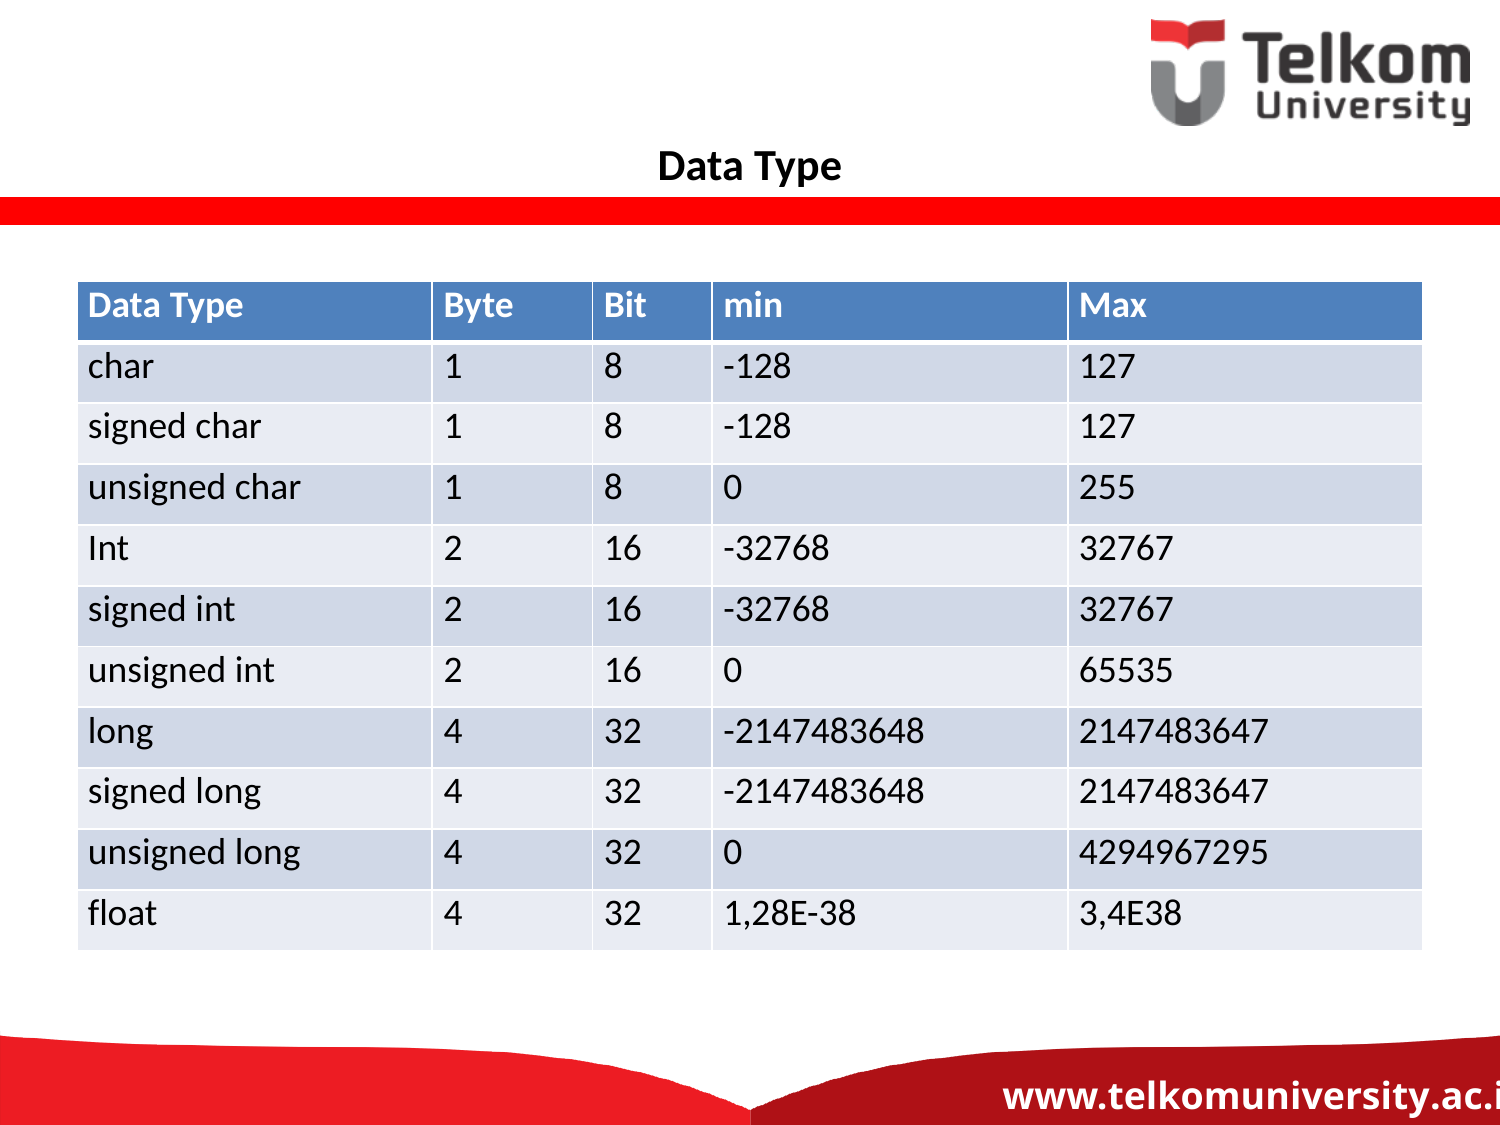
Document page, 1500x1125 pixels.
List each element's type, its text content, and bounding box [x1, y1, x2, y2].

table_header Max [1069, 282, 1422, 340]
table_cell 8 [593, 345, 711, 402]
table_cell float [78, 891, 431, 950]
table_cell 8 [593, 465, 711, 524]
picture [0, 1031, 1500, 1125]
table_cell signed int [78, 587, 431, 646]
table_cell 4294967295 [1069, 830, 1422, 889]
table_header Byte [433, 282, 592, 340]
table_cell 32767 [1069, 526, 1422, 585]
table_header Bit [593, 282, 711, 340]
table_cell -2147483648 [713, 769, 1067, 828]
table_cell 0 [713, 647, 1067, 706]
table_cell 2 [433, 647, 592, 706]
table_cell 2 [433, 526, 592, 585]
table_cell 16 [593, 647, 711, 706]
table_cell 0 [713, 830, 1067, 889]
table_cell 16 [593, 587, 711, 646]
table_header Data Type [78, 282, 431, 340]
table_cell char [78, 345, 431, 402]
table_cell 32 [593, 830, 711, 889]
table_cell 2147483647 [1069, 769, 1422, 828]
table_cell 1 [433, 404, 592, 463]
table_header min [713, 282, 1067, 340]
table_cell -32768 [713, 526, 1067, 585]
table_cell 4 [433, 830, 592, 889]
table_cell -128 [713, 404, 1067, 463]
table_cell 1 [433, 345, 592, 402]
table_cell 4 [433, 769, 592, 828]
table_cell 1,28E-38 [713, 891, 1067, 950]
table_cell Int [78, 526, 431, 585]
table_cell 65535 [1069, 647, 1422, 706]
table_cell -128 [713, 345, 1067, 402]
table_cell 2 [433, 587, 592, 646]
table_cell 32 [593, 769, 711, 828]
table_cell 2147483647 [1069, 708, 1422, 767]
table_cell 32 [593, 891, 711, 950]
table_cell 8 [593, 404, 711, 463]
table_cell signed char [78, 404, 431, 463]
table_cell 127 [1069, 404, 1422, 463]
table_cell signed long [78, 769, 431, 828]
table_cell 3,4E38 [1069, 891, 1422, 950]
table_cell 32 [593, 708, 711, 767]
table_cell unsigned int [78, 647, 431, 706]
title Data Type [0, 128, 1500, 198]
table_cell 255 [1069, 465, 1422, 524]
table_cell unsigned char [78, 465, 431, 524]
table_cell unsigned long [78, 830, 431, 889]
table_cell 4 [433, 891, 592, 950]
table_cell 1 [433, 465, 592, 524]
table_cell 0 [713, 465, 1067, 524]
picture [1151, 19, 1470, 126]
table_cell long [78, 708, 431, 767]
table_cell 4 [433, 708, 592, 767]
table_cell -2147483648 [713, 708, 1067, 767]
table_cell 127 [1069, 345, 1422, 402]
table_cell 32767 [1069, 587, 1422, 646]
table_cell -32768 [713, 587, 1067, 646]
table_cell 16 [593, 526, 711, 585]
